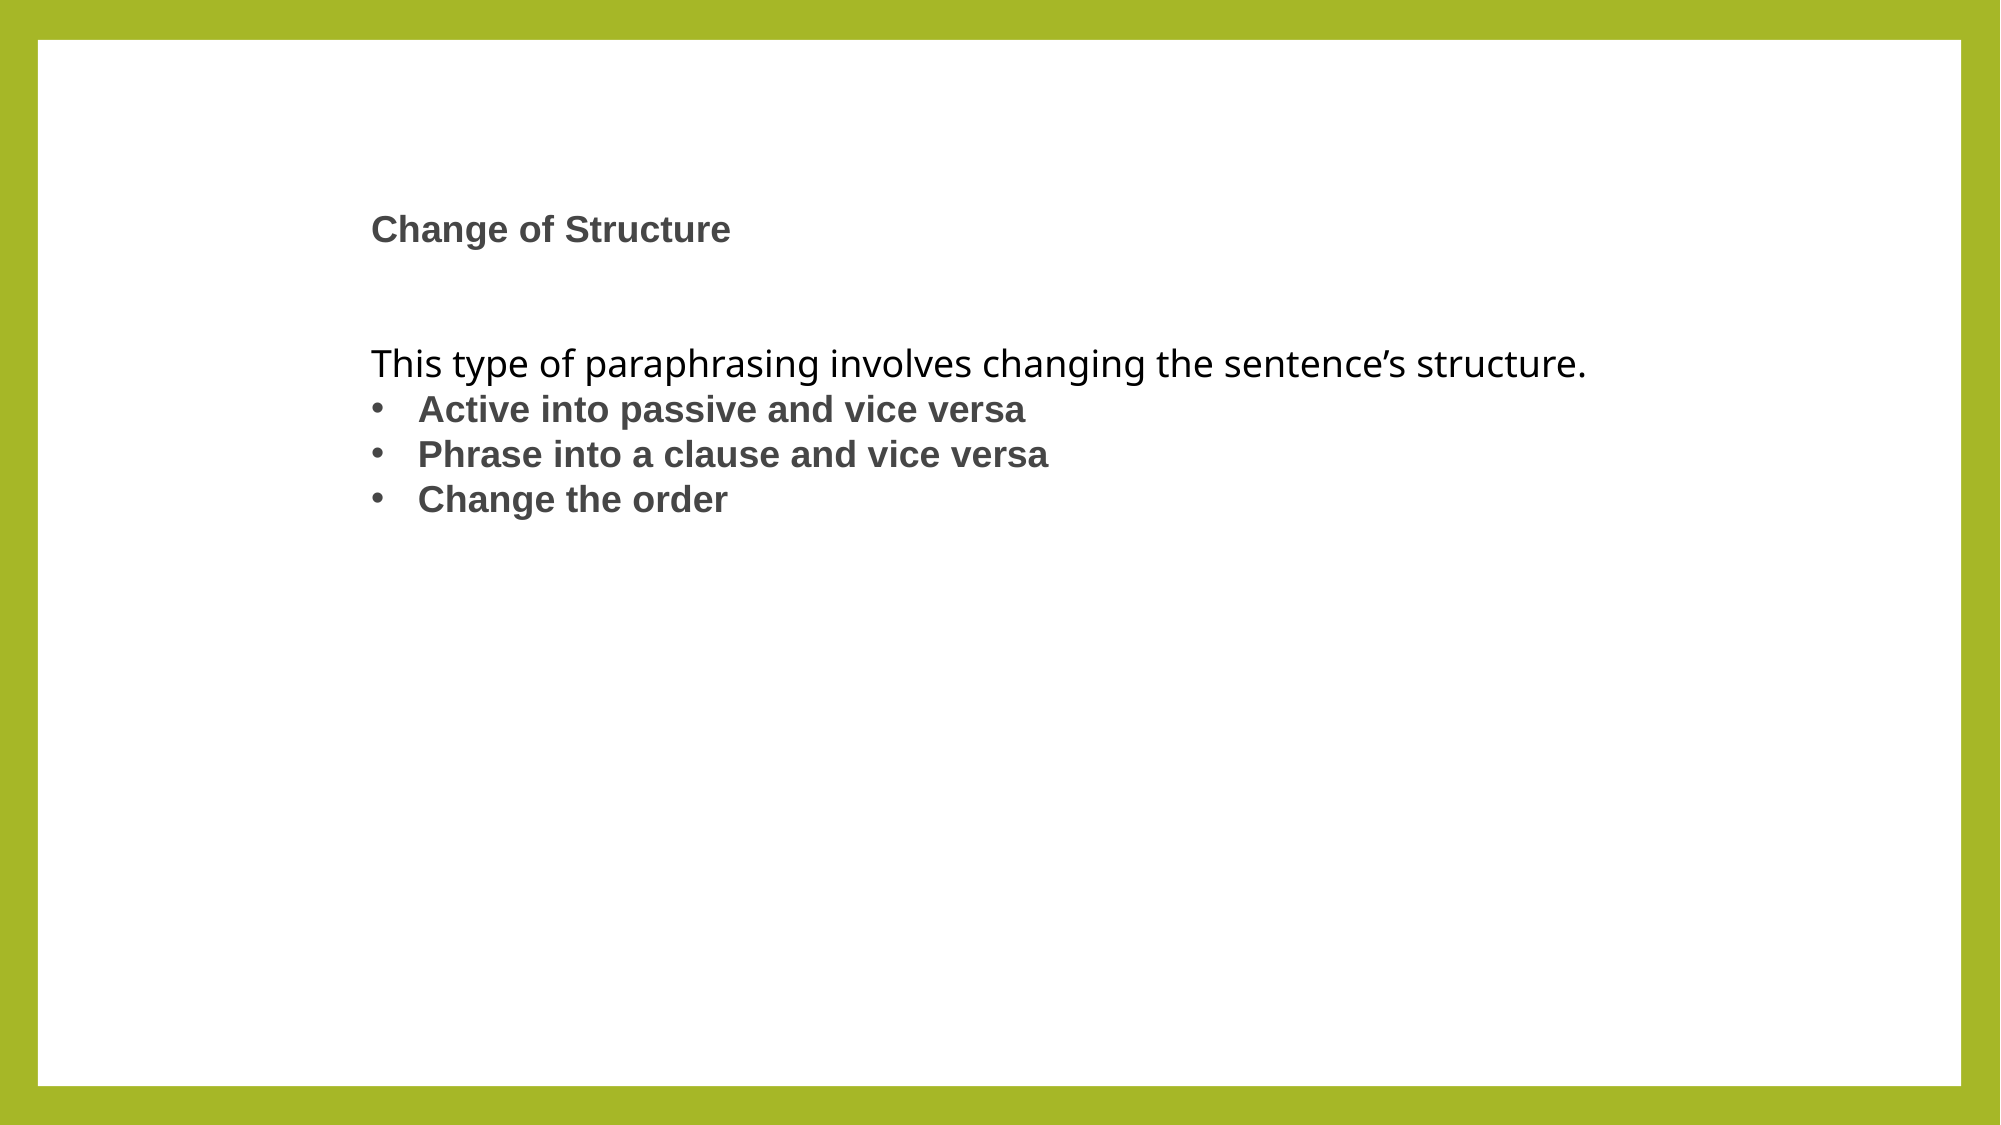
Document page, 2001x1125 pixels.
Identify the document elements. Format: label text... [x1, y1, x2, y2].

text_box Change of Structure This type of paraphrasing involves changing the sentence’s structure. Active into passive and vice versa Phrase into a clause and vice versa Change the order [356, 197, 1604, 528]
